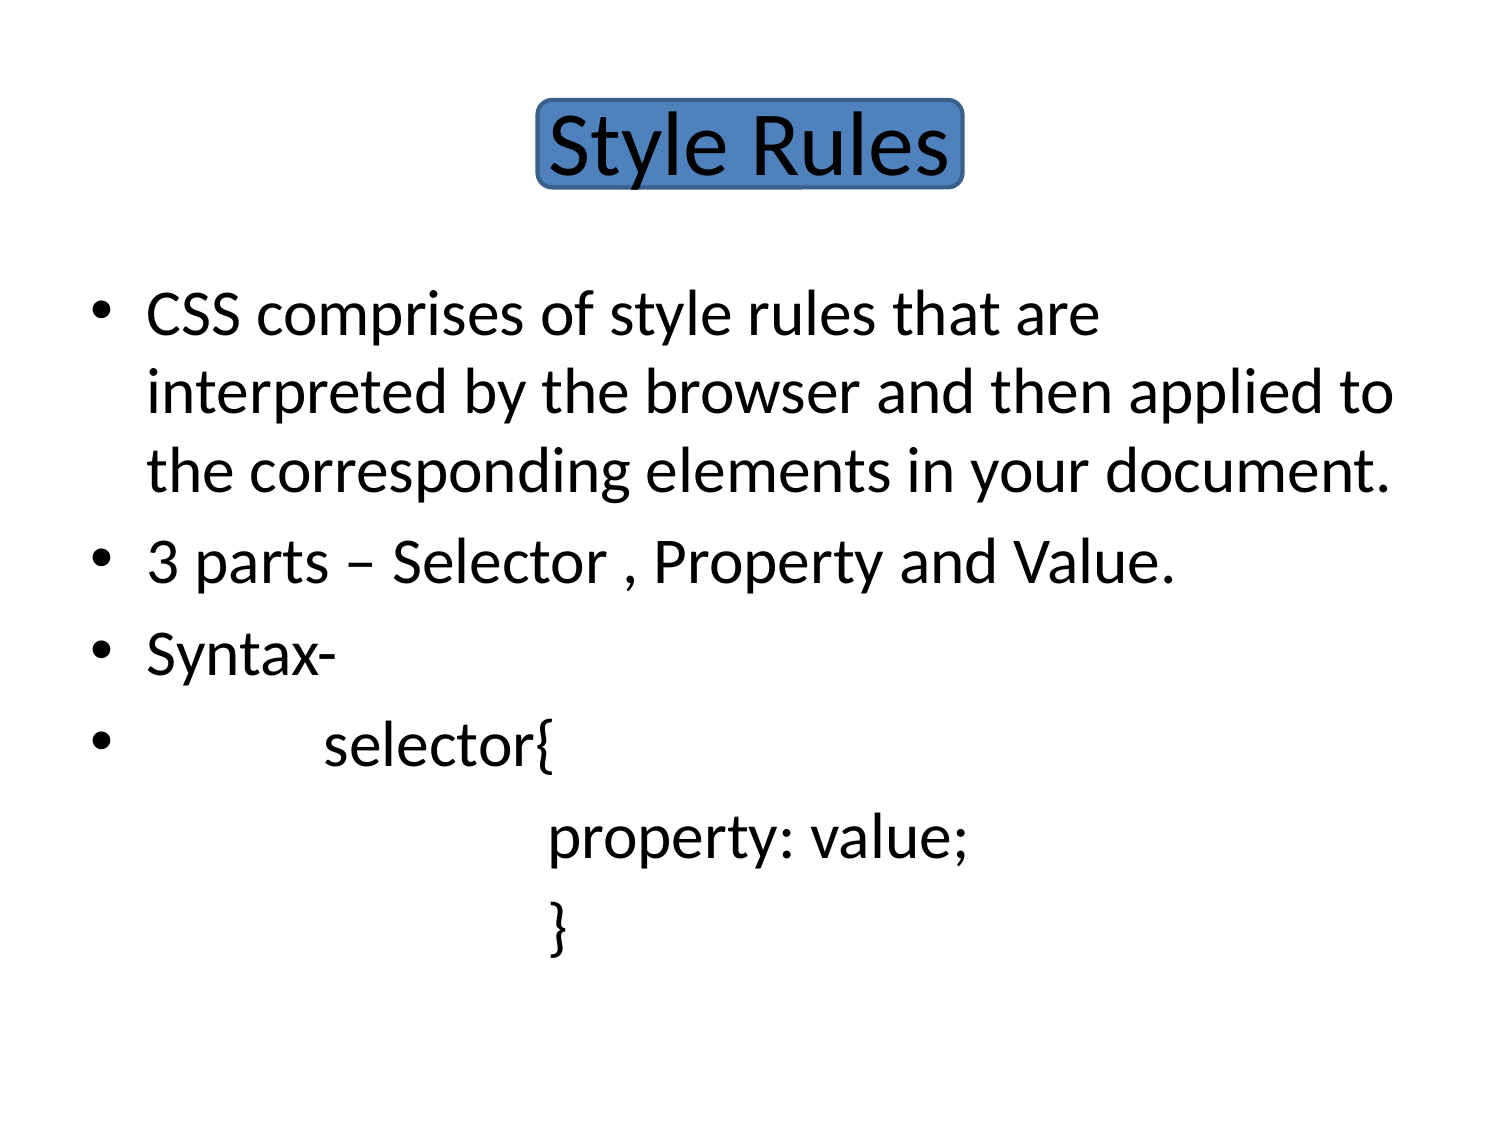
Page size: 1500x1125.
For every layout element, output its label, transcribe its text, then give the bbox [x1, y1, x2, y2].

list CSS comprises of style rules that are interpreted by the browser and then applied to the corresponding elements in your document. 3 parts – Selector , Property and Value. Syntax- selector{ property: value; } [75, 262, 1425, 1005]
title Style Rules [75, 45, 1425, 233]
